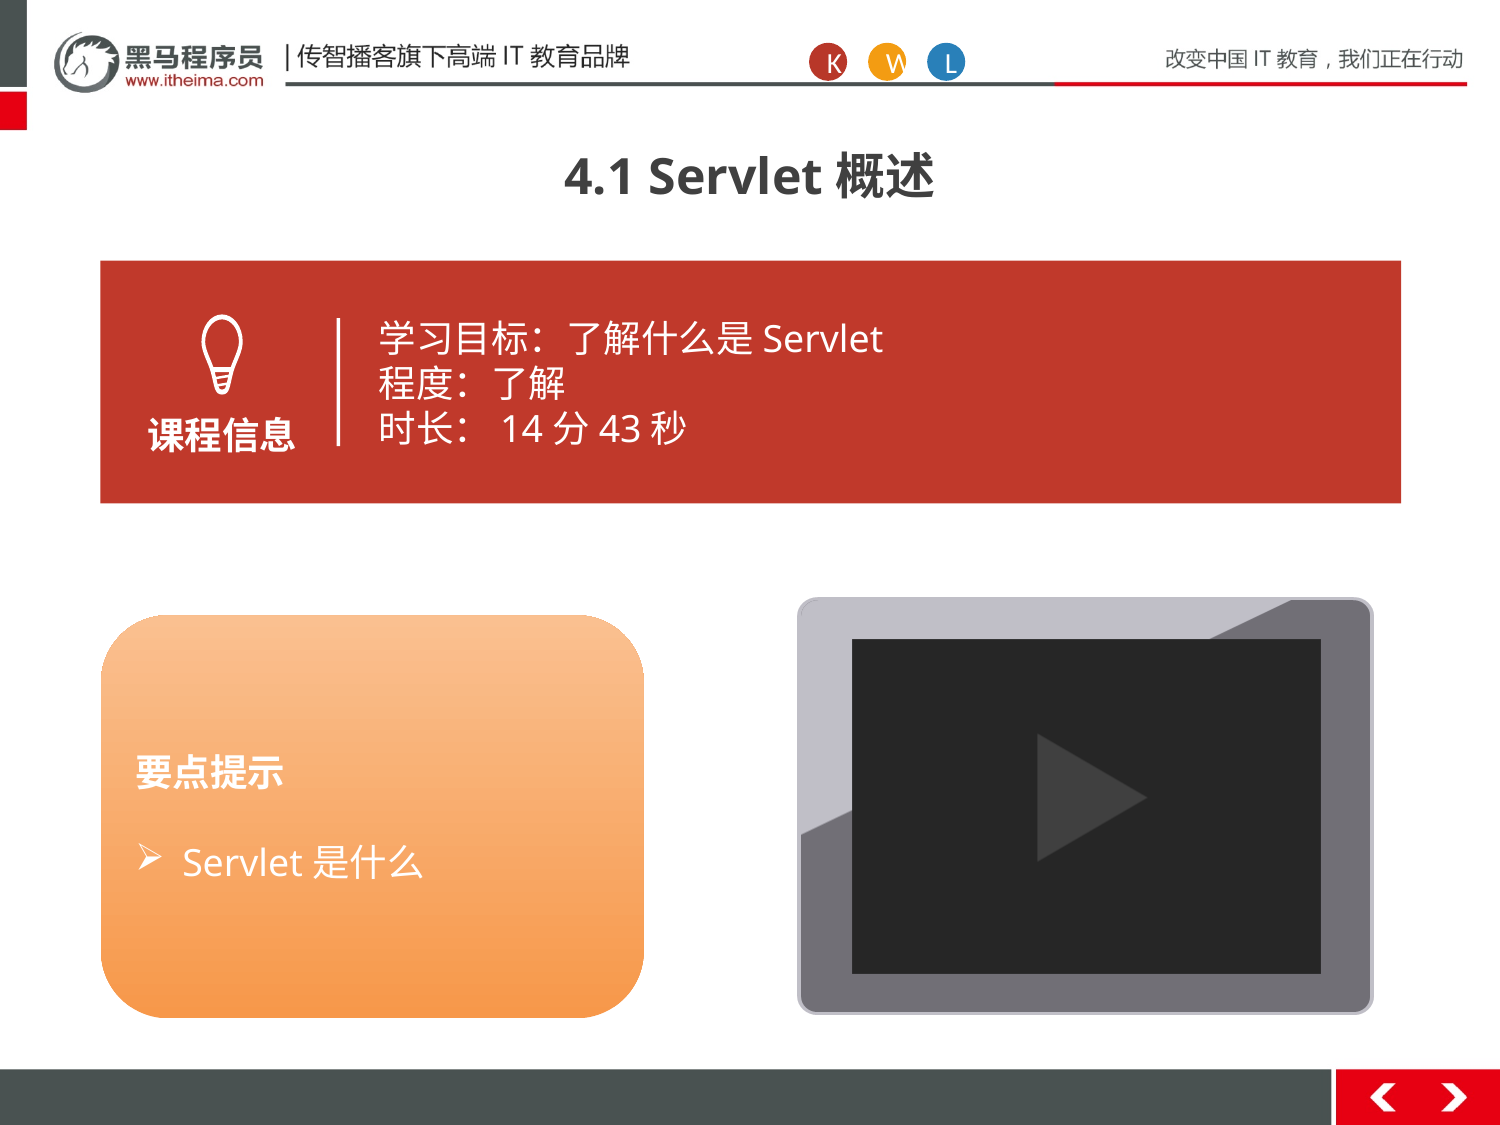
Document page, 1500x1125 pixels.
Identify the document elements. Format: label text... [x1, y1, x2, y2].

text_box W [866, 40, 909, 83]
picture [0, 0, 1500, 137]
picture [0, 209, 1500, 1125]
text_box 4.1 Servlet概述 [0, 137, 1500, 209]
text_box 要点提示 Servlet是什么 [100, 615, 644, 1019]
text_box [130, 314, 314, 466]
text_box [98, 258, 1403, 505]
text_box K [806, 40, 850, 83]
text_box [335, 316, 342, 448]
text_box L [925, 40, 968, 83]
text_box 学习目标：了解什么是Servlet 程度：了解 时长：14分43秒 [364, 307, 1258, 458]
